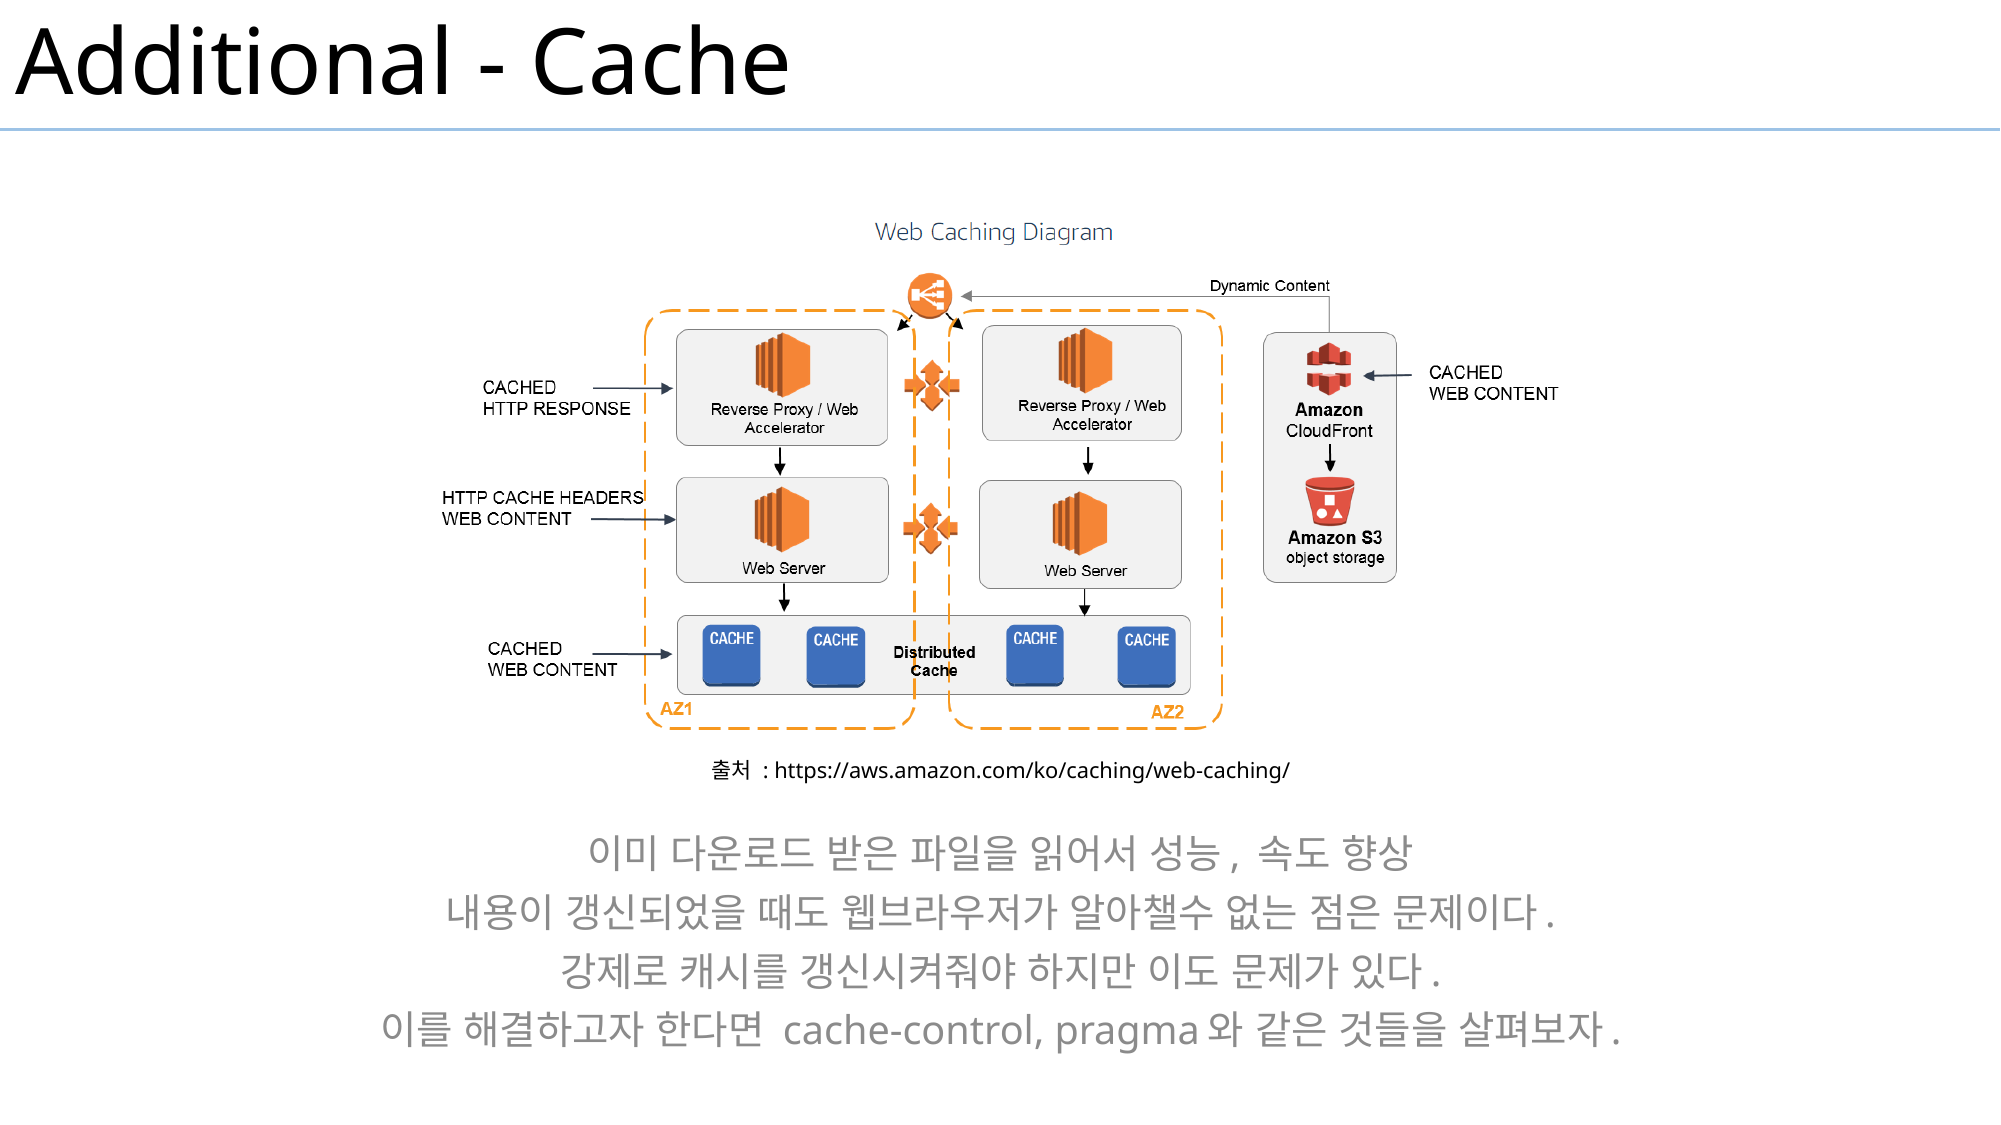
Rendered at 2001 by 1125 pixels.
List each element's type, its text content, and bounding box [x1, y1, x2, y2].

picture [418, 207, 1585, 749]
title Additional - Cache [0, 0, 2000, 130]
text_box 이미 다운로드 받은 파일을 읽어서 성능, 속도 향상 내용이 갱신되었을 때도 웹브라우저가 알아챌수 없는 점은 문제이다. 강제로 캐시를 갱신시켜줘야 하지만 이도 문제가 있다. 이를 해결하고자 한다면 cache-control, pragma와 같은 것들을 살펴보자. [96, 826, 1905, 1063]
text_box 출처 : https://aws.amazon.com/ko/caching/web-caching/ [696, 749, 1307, 790]
